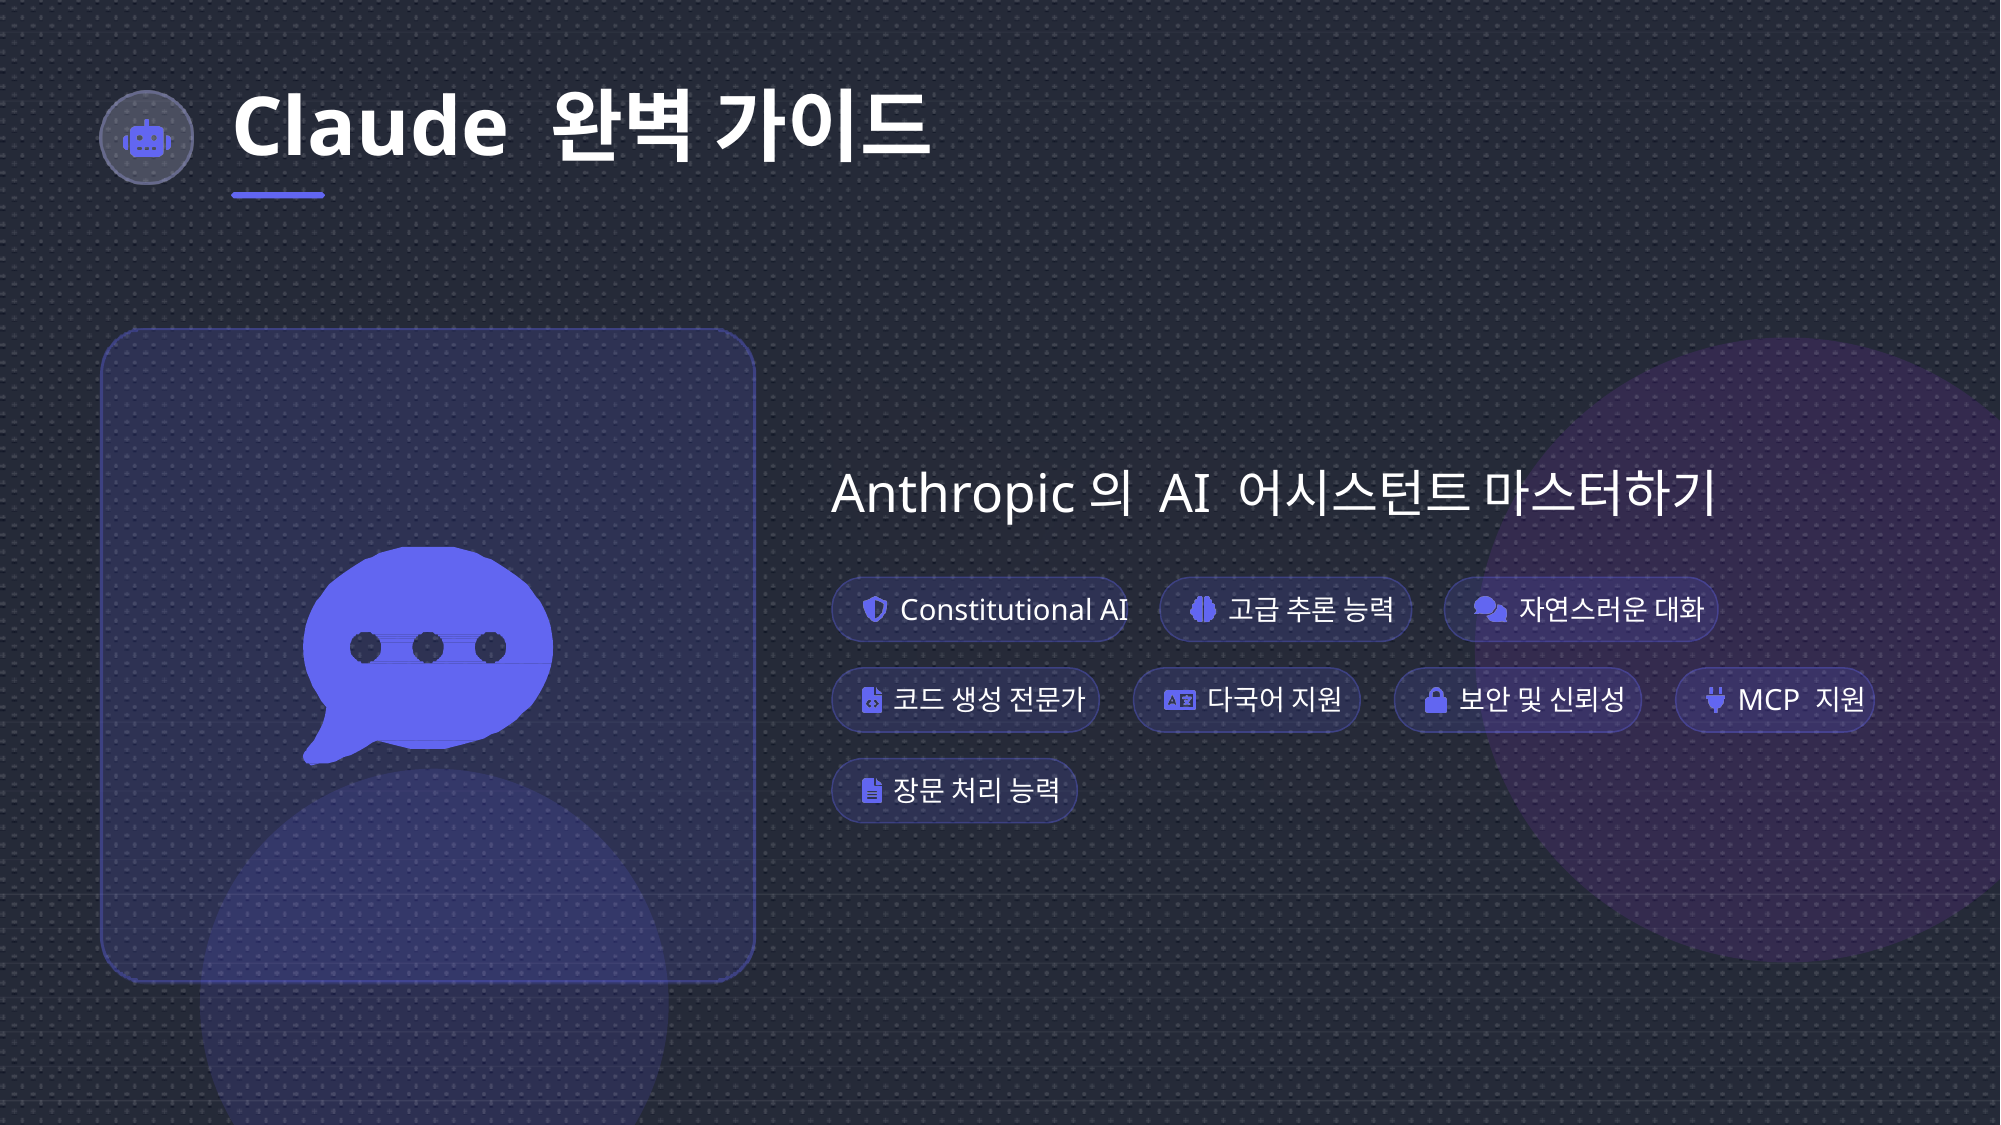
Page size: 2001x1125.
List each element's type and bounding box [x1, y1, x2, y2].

text_box [99, 327, 757, 985]
text_box [1674, 666, 1876, 734]
text_box [1132, 666, 1362, 734]
text_box [1393, 666, 1643, 734]
text_box [1443, 576, 1719, 643]
text_box [0, 0, 2000, 1125]
text_box [830, 576, 1129, 643]
text_box [830, 666, 1101, 734]
text_box [830, 757, 1079, 824]
text_box [1159, 576, 1413, 643]
